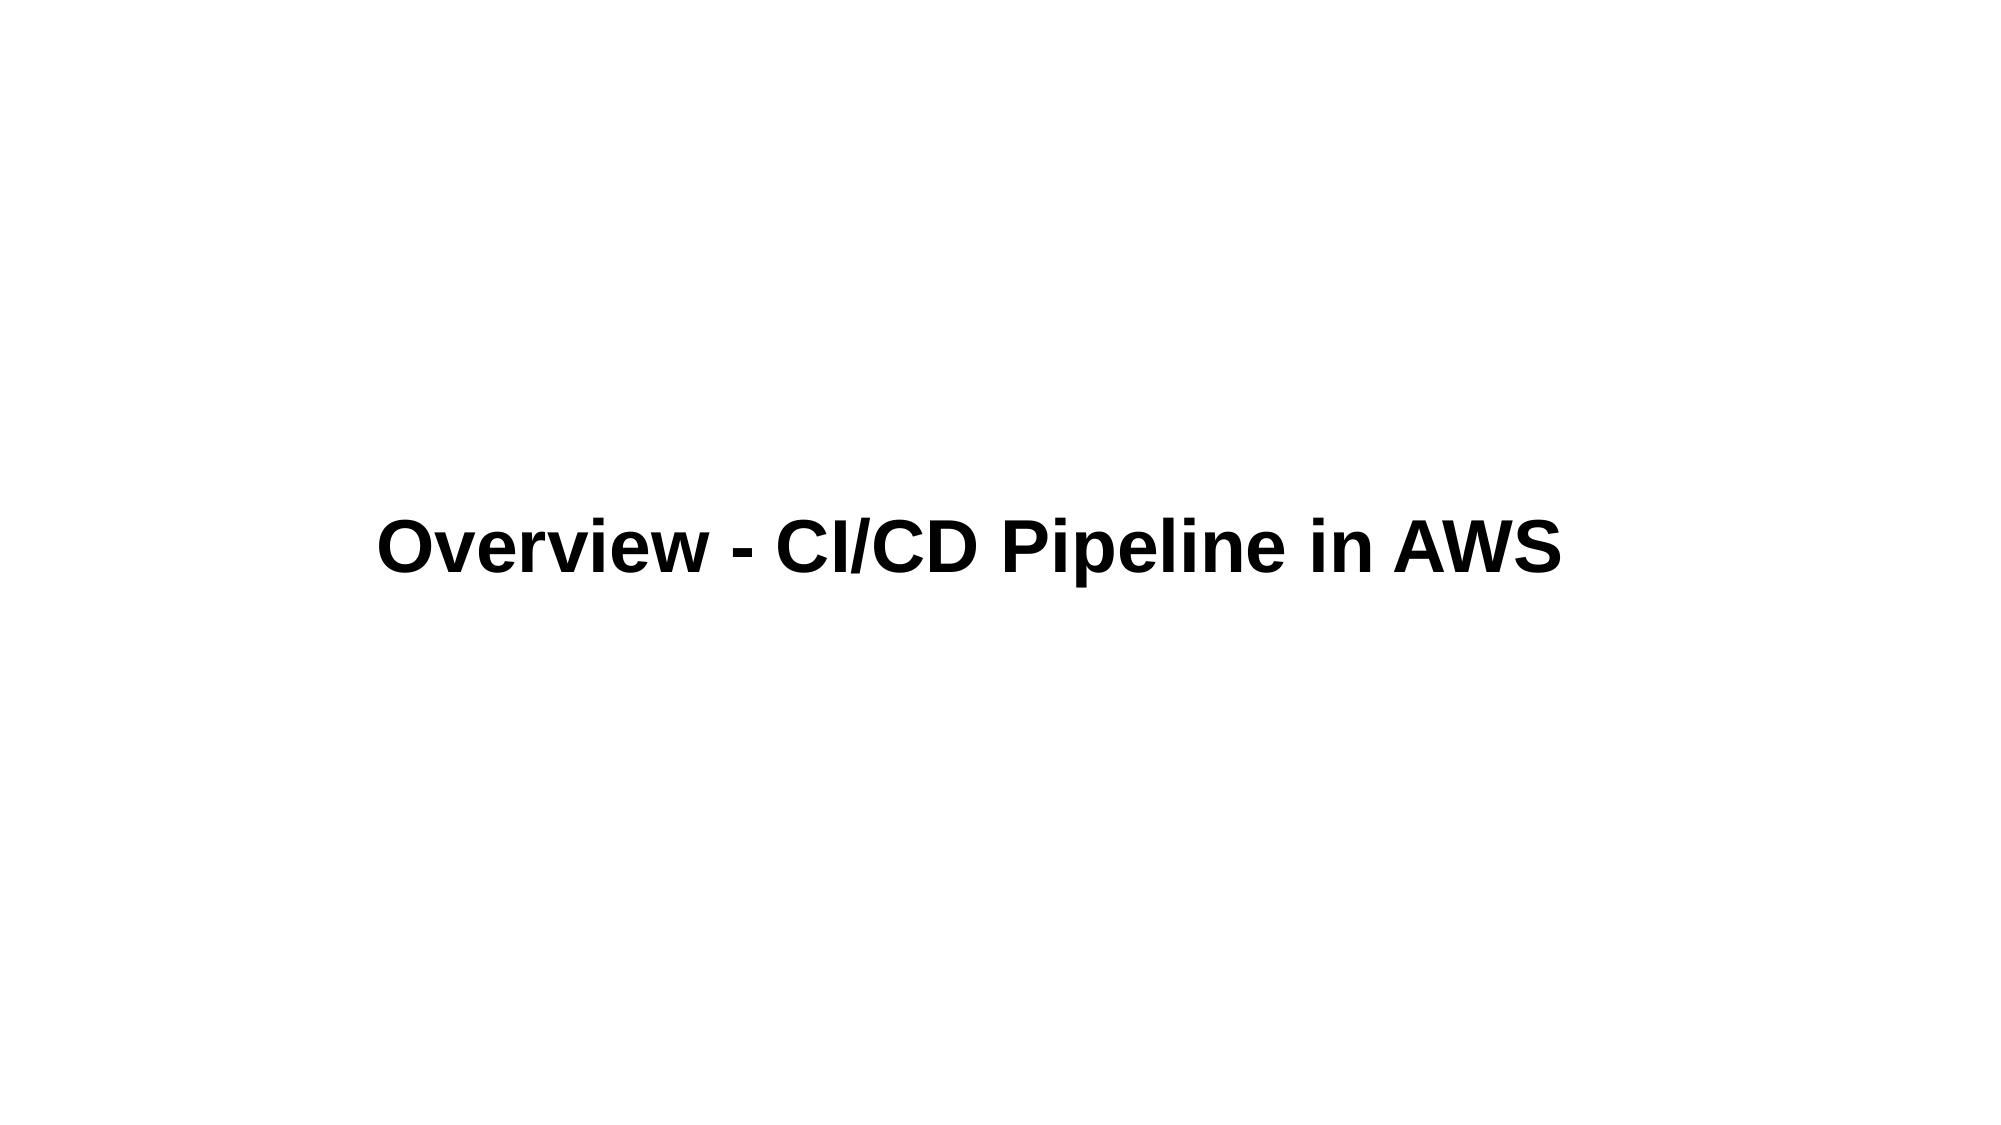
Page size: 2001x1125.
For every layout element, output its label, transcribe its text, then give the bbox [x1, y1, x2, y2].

text_box Overview - CI/CD Pipeline in AWS [287, 490, 1654, 596]
